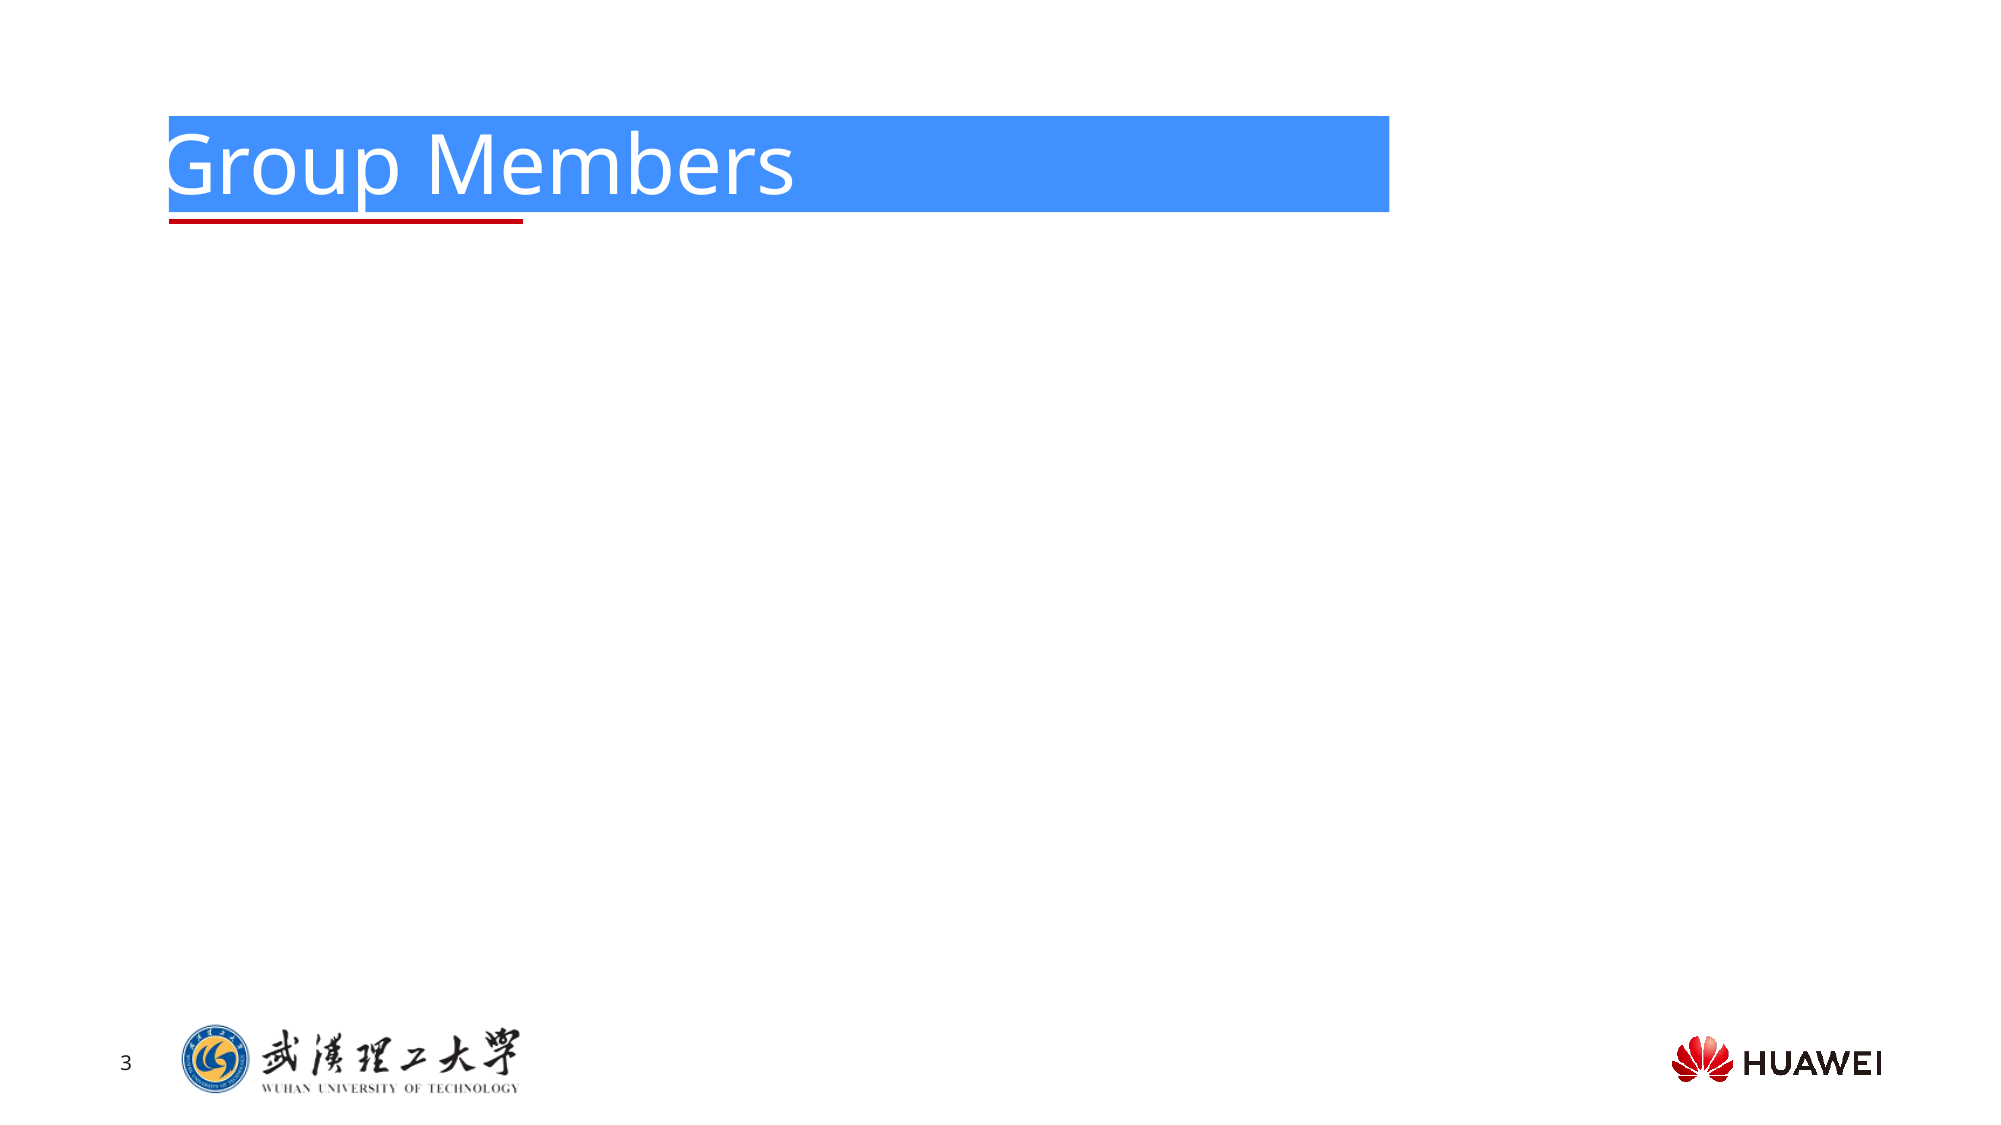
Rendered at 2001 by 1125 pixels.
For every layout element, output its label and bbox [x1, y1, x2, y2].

picture [1672, 1036, 1881, 1082]
picture [176, 1020, 527, 1099]
